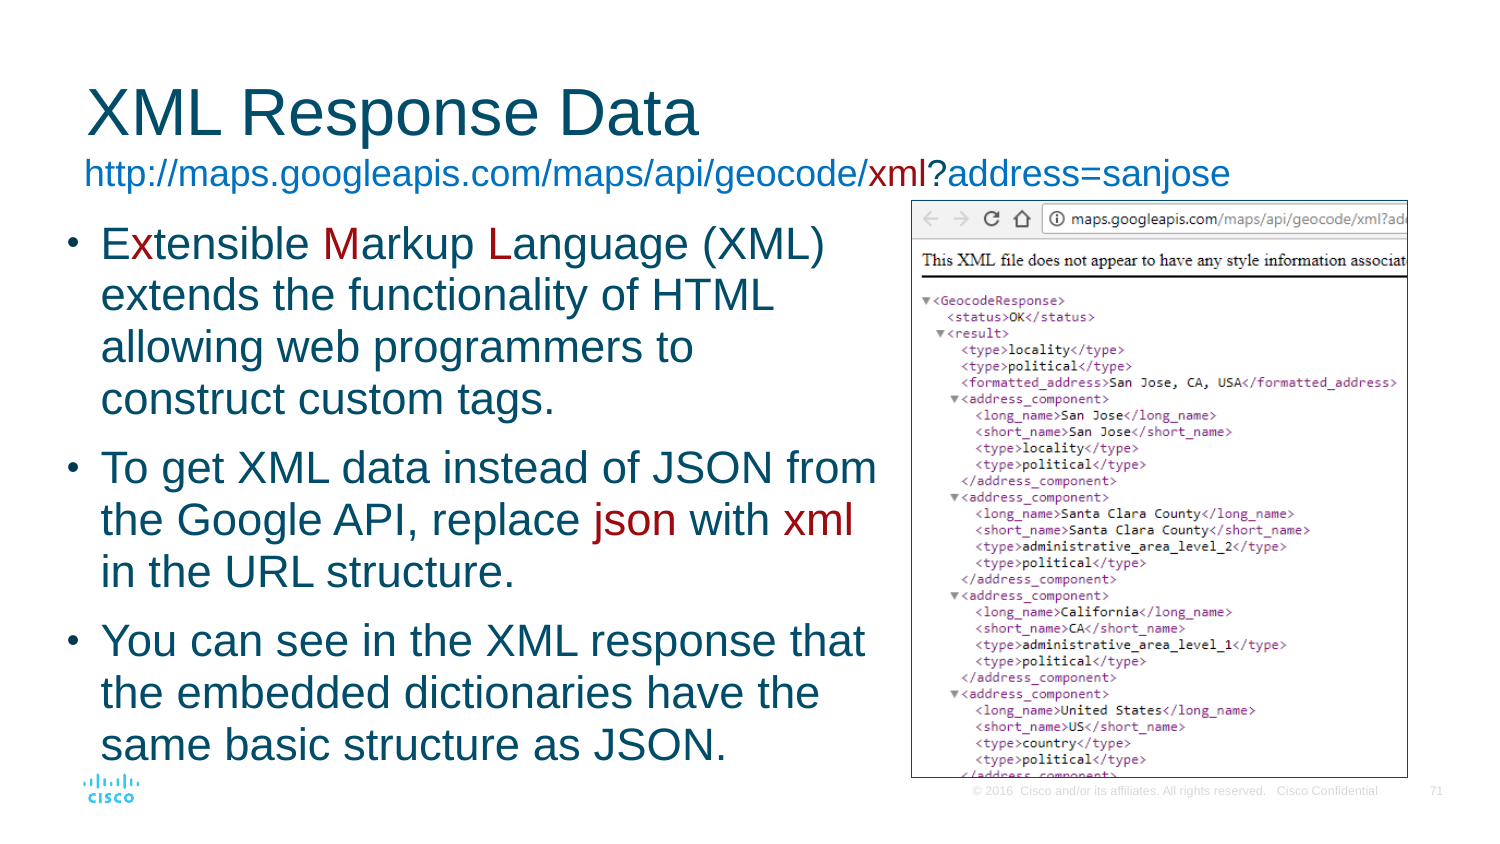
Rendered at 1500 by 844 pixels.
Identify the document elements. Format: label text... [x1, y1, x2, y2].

text_box http://maps.googleapis.com/maps/api/geocode/xml?address=sanjose [69, 141, 1272, 202]
picture [913, 202, 1406, 776]
list Extensible Markup Language (XML) extends the functionality of HTML allowing web programmers to construct custom tags. To get XML data instead of JSON from the Google API, replace json with xml in the URL structure. You can see in the XML response that the embedded dictionaries have the same basic structure as JSON. [43, 210, 904, 792]
title XML Response Data [71, 55, 1441, 176]
